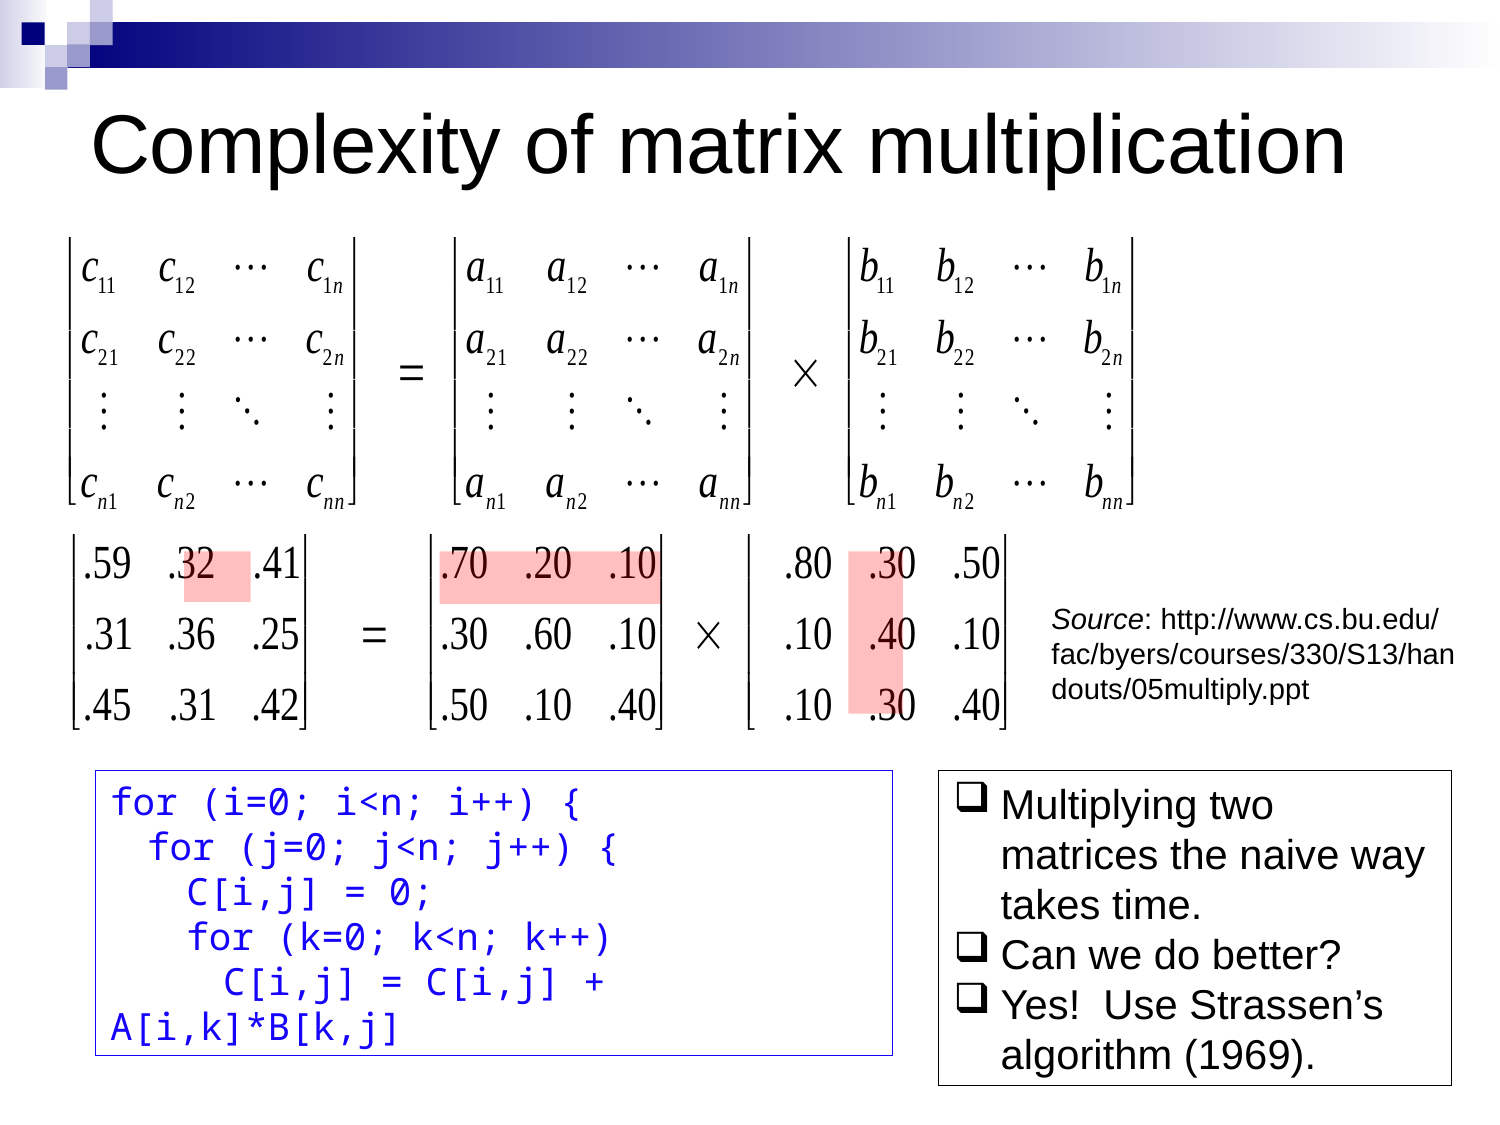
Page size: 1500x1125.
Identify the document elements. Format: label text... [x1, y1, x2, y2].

text_box for (i=0; i<n; i++) { for (j=0; j<n; j++) { C[i,j] = 0; for (k=0; k<n; k++) C[i,j] = C[i,j] + A[i,k]*B[k,j] [95, 770, 893, 1056]
title Complexity of matrix multiplication [74, 74, 1426, 205]
text_box Source: http://www.cs.bu.edu/ fac/byers/courses/330/S13/handouts/05multiply.ppt [1036, 593, 1481, 713]
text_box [64, 237, 1142, 517]
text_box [28, 534, 1016, 741]
